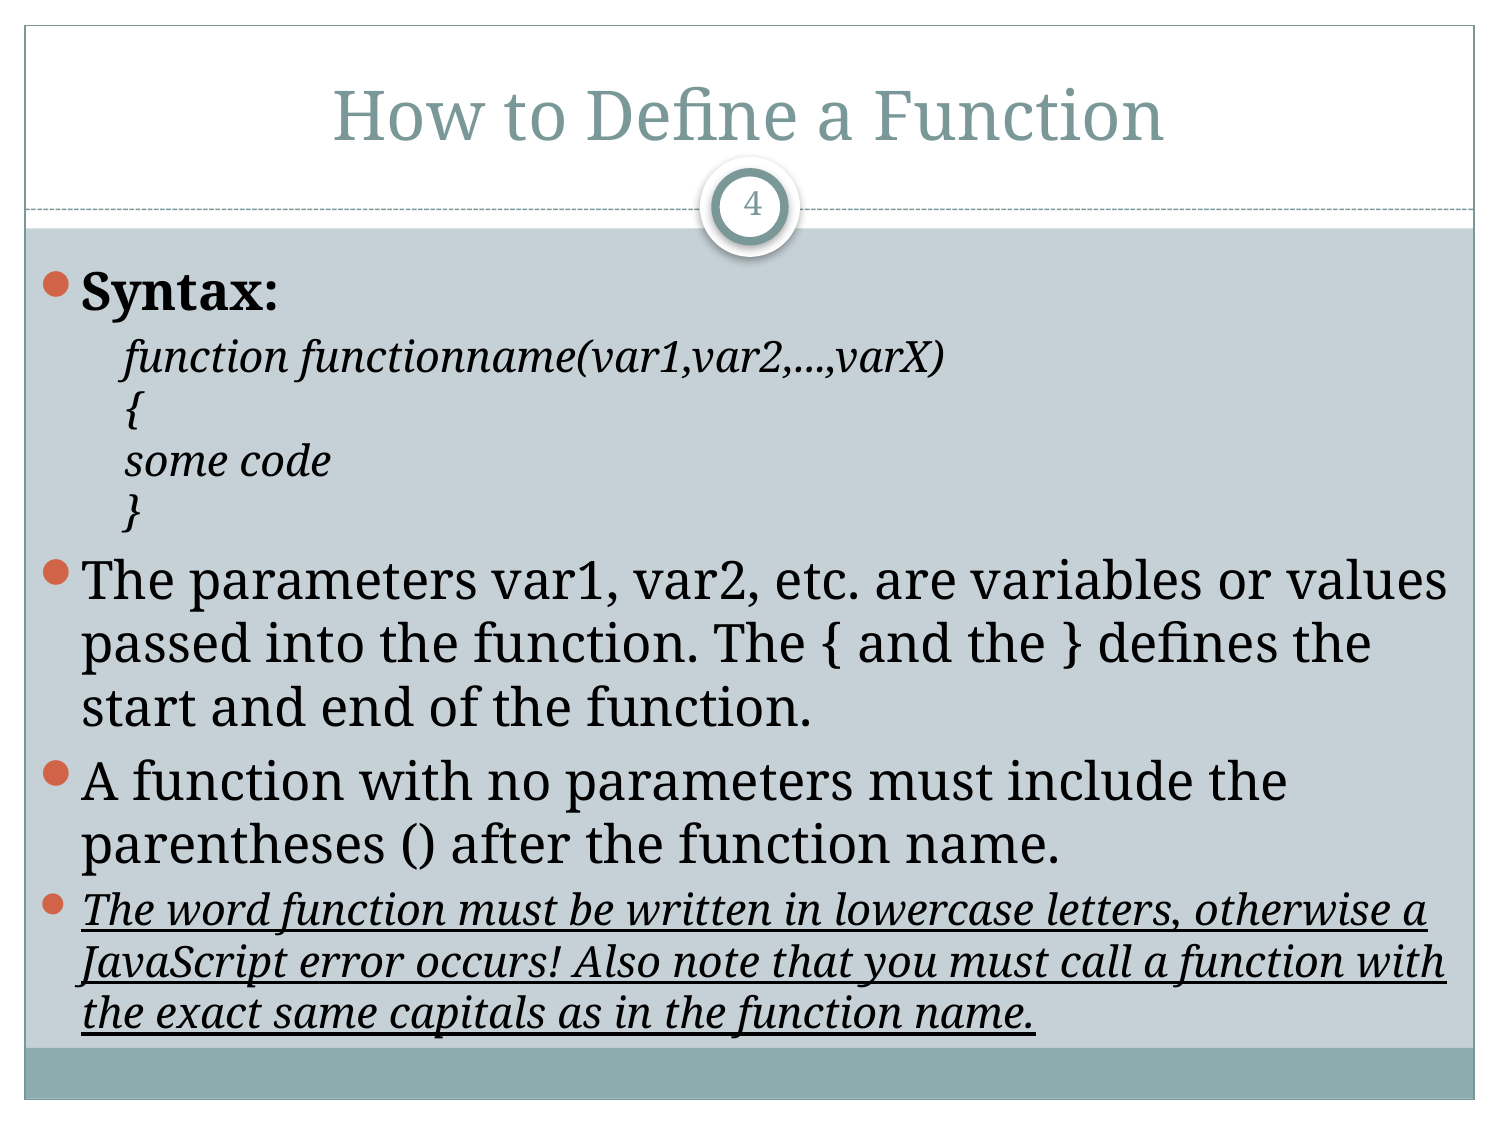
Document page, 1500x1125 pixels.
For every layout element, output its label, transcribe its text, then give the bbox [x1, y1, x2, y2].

slide_number 4 [715, 168, 791, 241]
list Syntax: function functionname(var1,var2,...,varX) { some code } The parameters var1, var2, etc. are variables or values passed into the function. The { and the } defines the start and end of the function. A function with no parameters must include the parentheses () after the function name. The word function must be written in lowercase letters, otherwise a JavaScript error occurs! Also note that you must call a function with the exact same capitals as in the function name. [24, 250, 1475, 1050]
title How to Define a Function [49, 37, 1450, 162]
